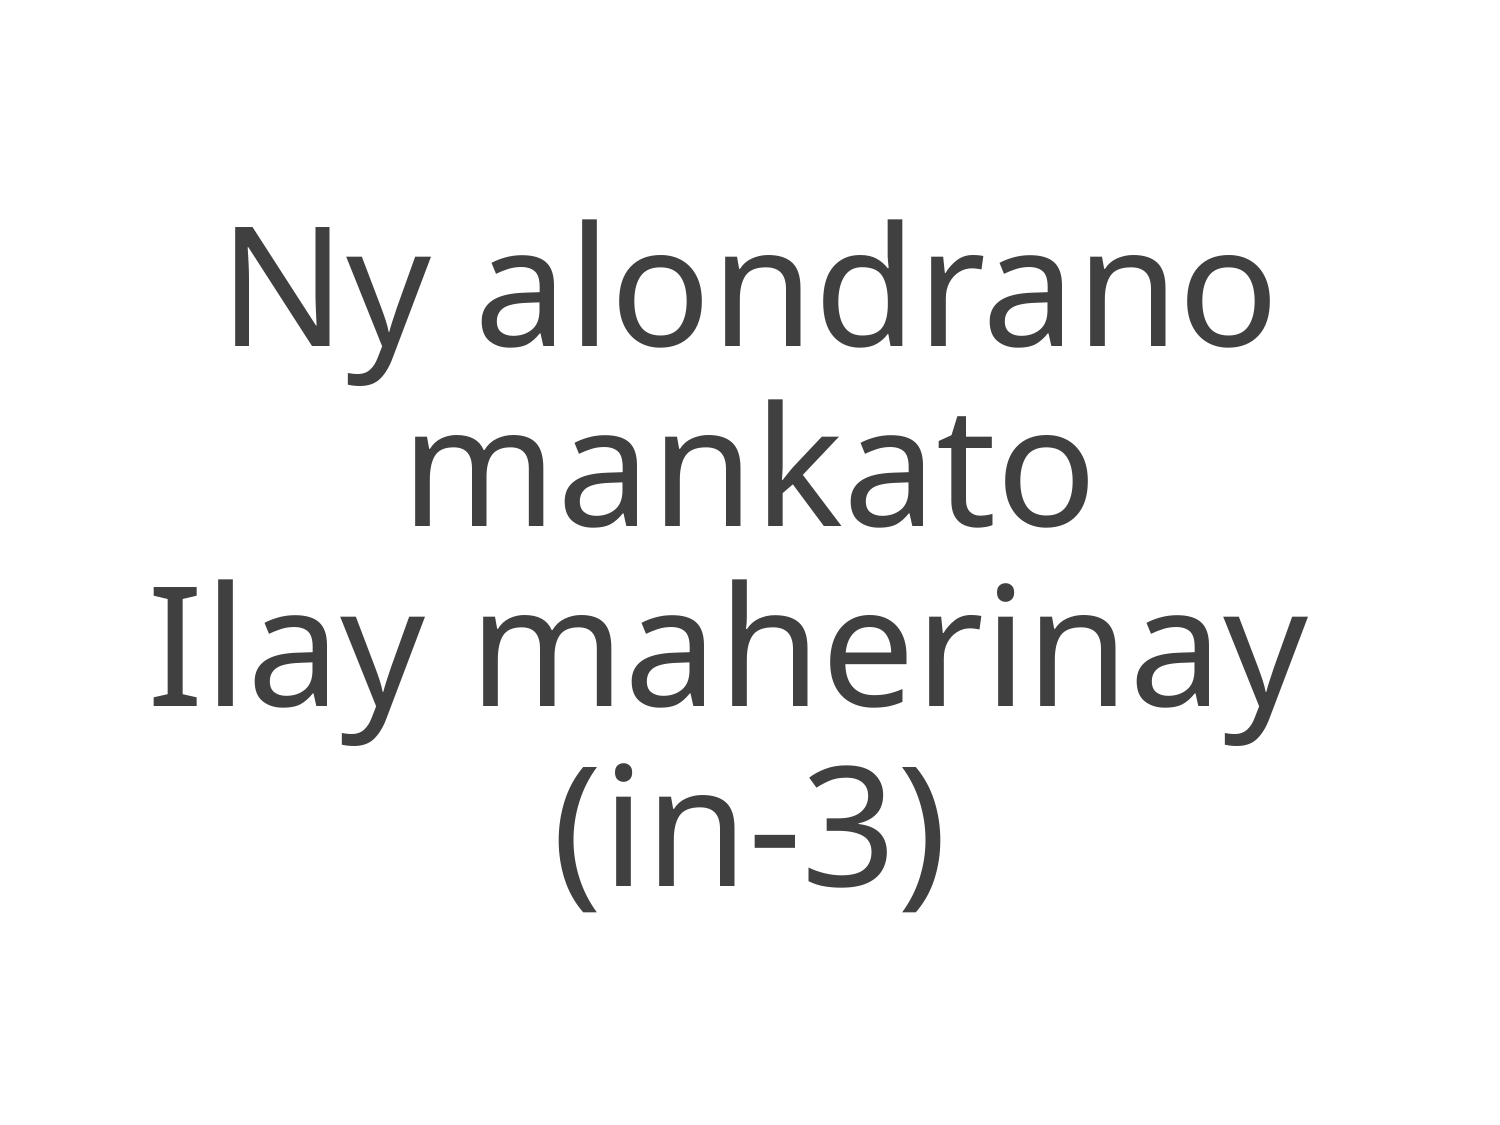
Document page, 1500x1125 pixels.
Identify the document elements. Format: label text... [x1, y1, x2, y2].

title Ny alondrano mankato Ilay maherinay (in-3) [0, 453, 1500, 672]
